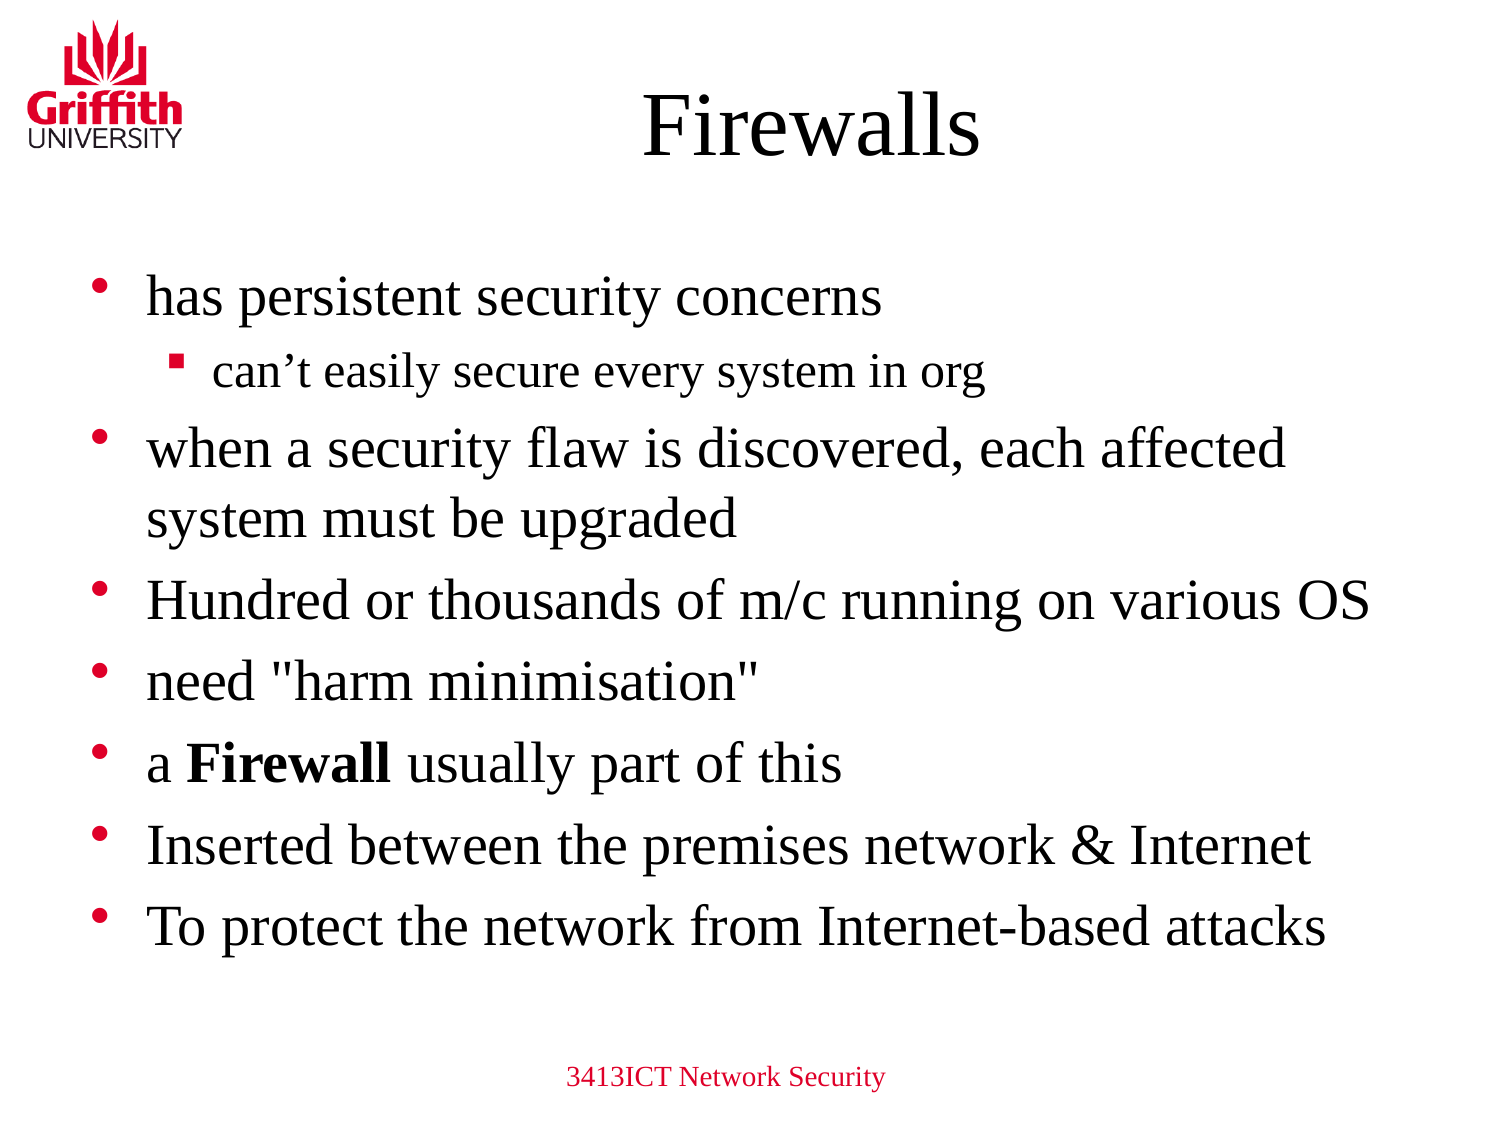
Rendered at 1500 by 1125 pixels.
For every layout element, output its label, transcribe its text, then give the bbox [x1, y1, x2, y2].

title Firewalls [187, 24, 1438, 213]
footer 3413ICT Network Security [430, 1051, 1022, 1101]
list has persistent security concerns can’t easily secure every system in org when a security flaw is discovered, each affected system must be upgraded Hundred or thousands of m/c running on various OS need "harm minimisation" a Firewall usually part of this Inserted between the premises network & Internet To protect the network from Internet-based attacks [74, 249, 1426, 1051]
picture [23, 15, 186, 151]
